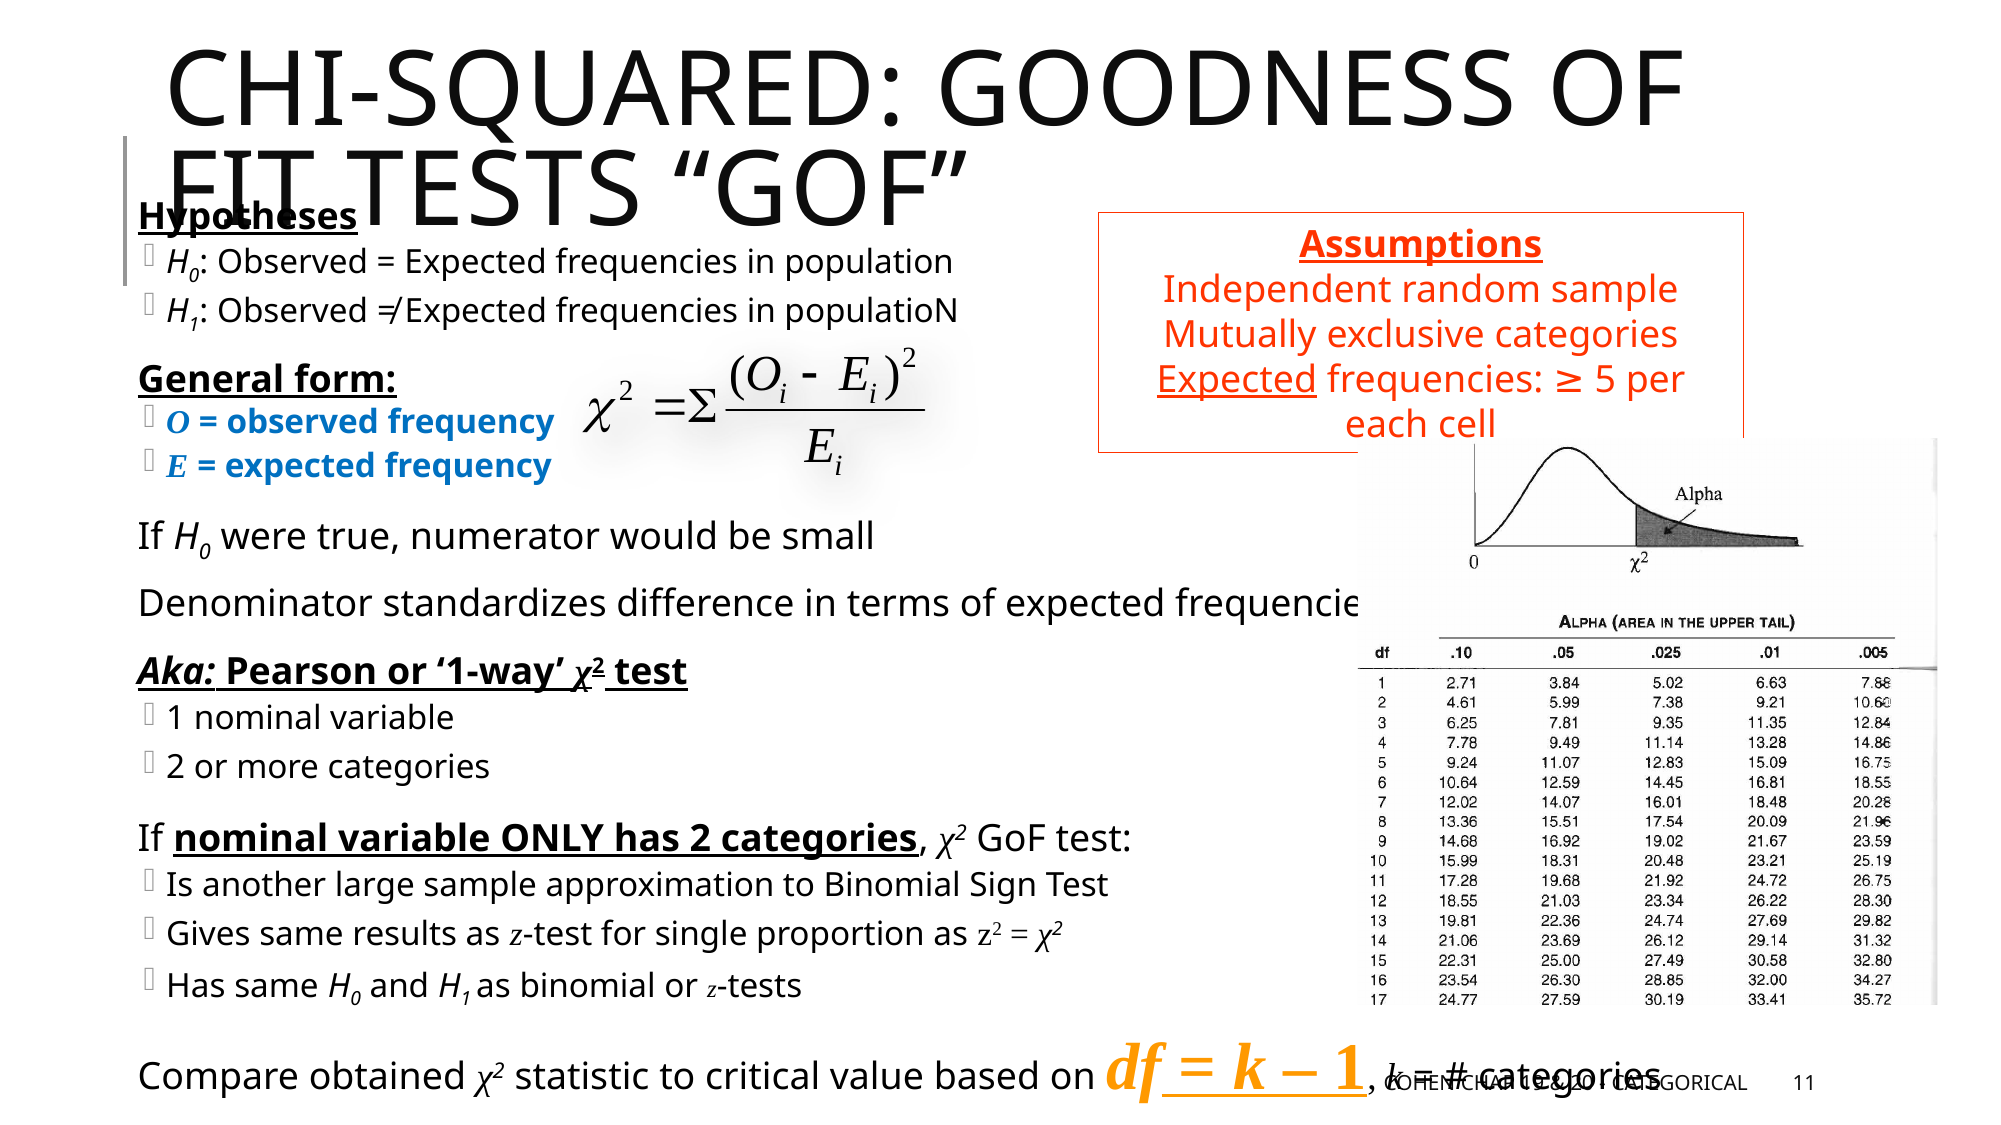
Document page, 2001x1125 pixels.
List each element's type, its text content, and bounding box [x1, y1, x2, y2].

slide_number 11 [1777, 1061, 1938, 1107]
footer Cohen Chap 19 & 20 - Categorical [794, 1061, 1763, 1107]
picture [575, 334, 935, 485]
text_box Assumptions Independent random sample Mutually exclusive categories Expected frequencies: ≥ 5 per each cell [1098, 212, 1744, 453]
picture [1357, 437, 1938, 1005]
title Chi-Squared: GOODNESS OF FIT Tests “gOf” [149, 22, 1744, 212]
list Hypotheses H0: Observed = Expected frequencies in population H1: Observed ≠ Expected frequencies in populatioN General form: O = observed frequency E = expected frequency If H0 were true, numerator would be small Denominator standardizes difference in terms of expected frequencies Aka: Pearson or ‘1-way’ χ2 test 1 nominal variable 2 or more categories If nominal variable ONLY has 2 categories, χ2 GoF test: Is another large sample approximation to Binomial Sign Test Gives same results as z-test for single proportion as z2 = χ2 Has same H0 and H1 as binomial or z-tests Compare obtained χ2 statistic to critical value based on df = k – 1, k = # categories [115, 193, 1713, 1084]
